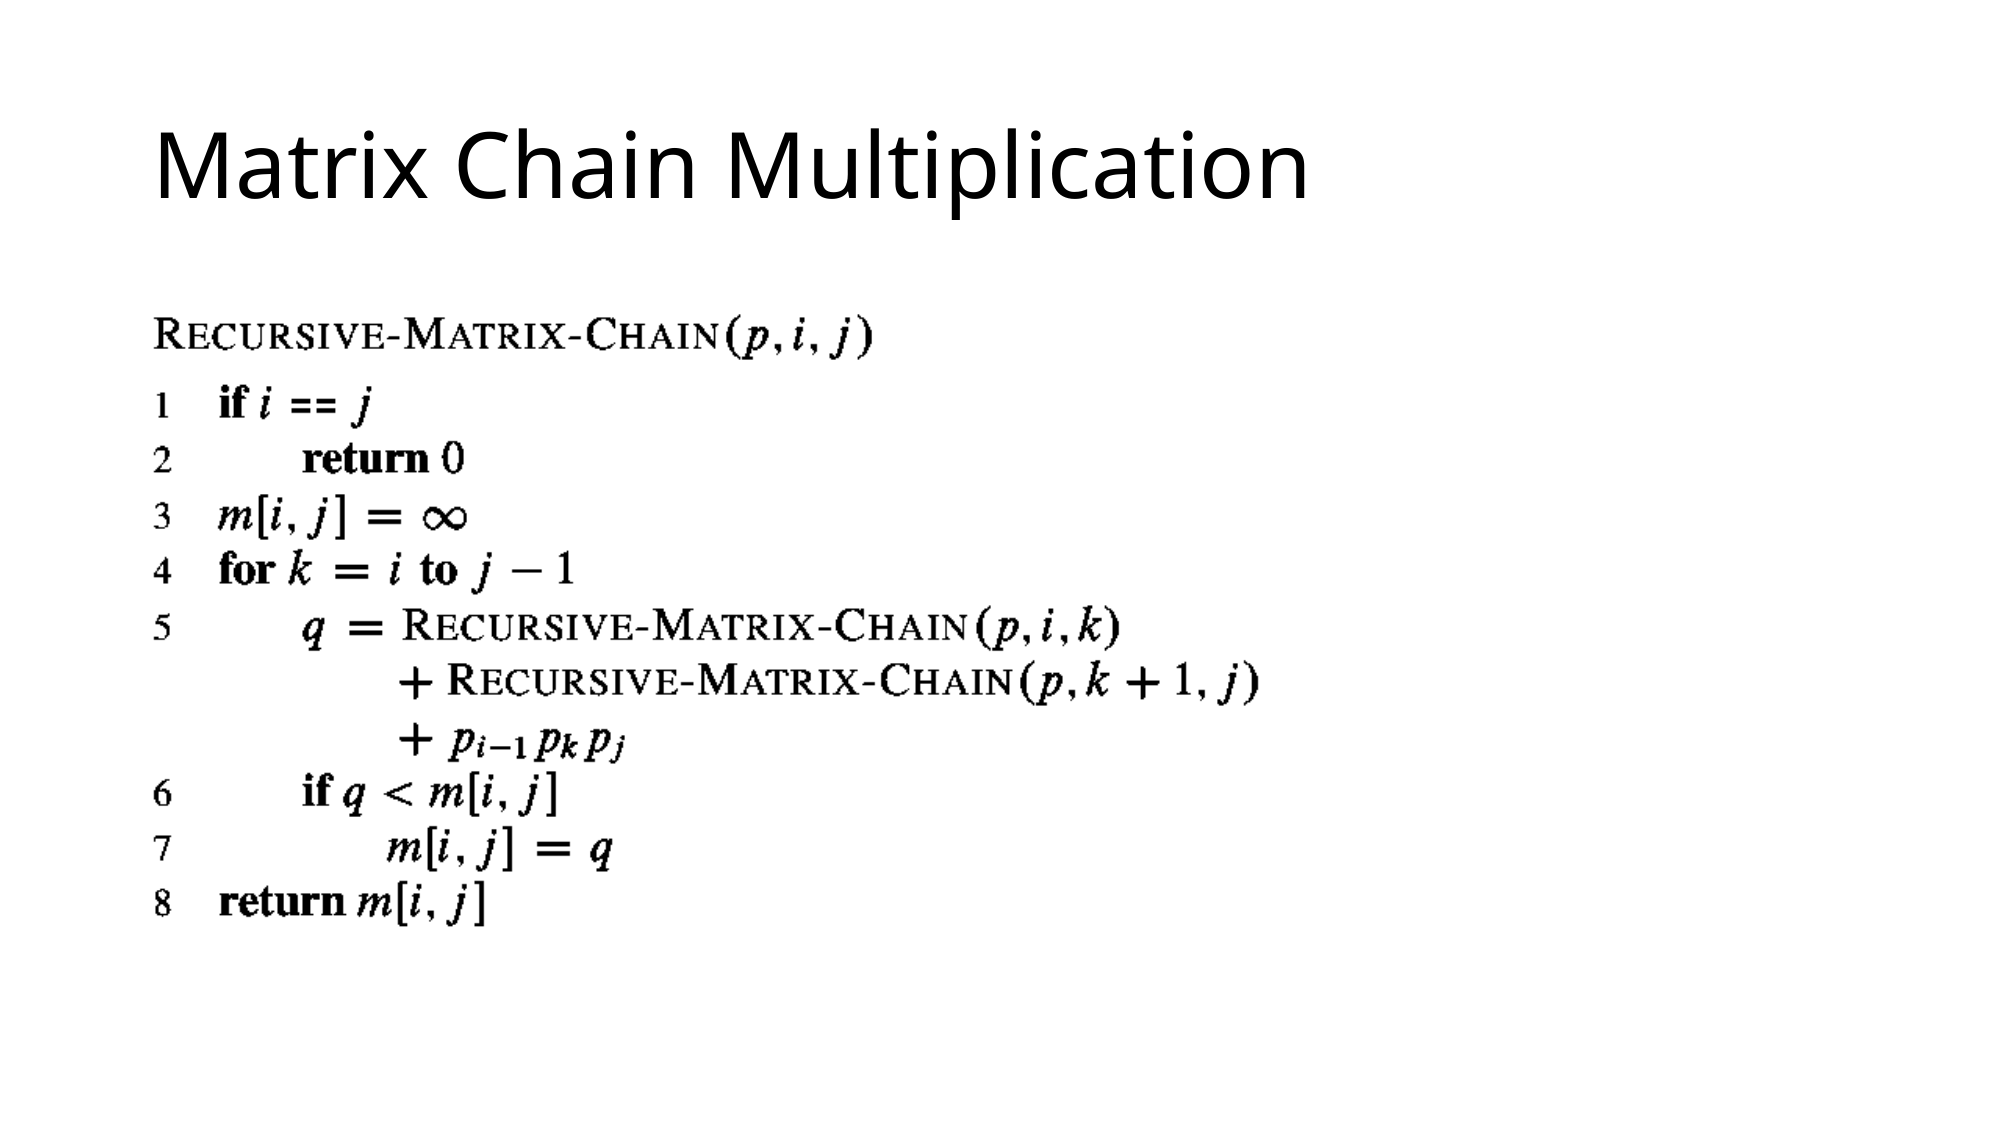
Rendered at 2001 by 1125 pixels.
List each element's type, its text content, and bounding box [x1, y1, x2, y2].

picture [136, 276, 1679, 961]
title Matrix Chain Multiplication [137, 59, 1863, 278]
